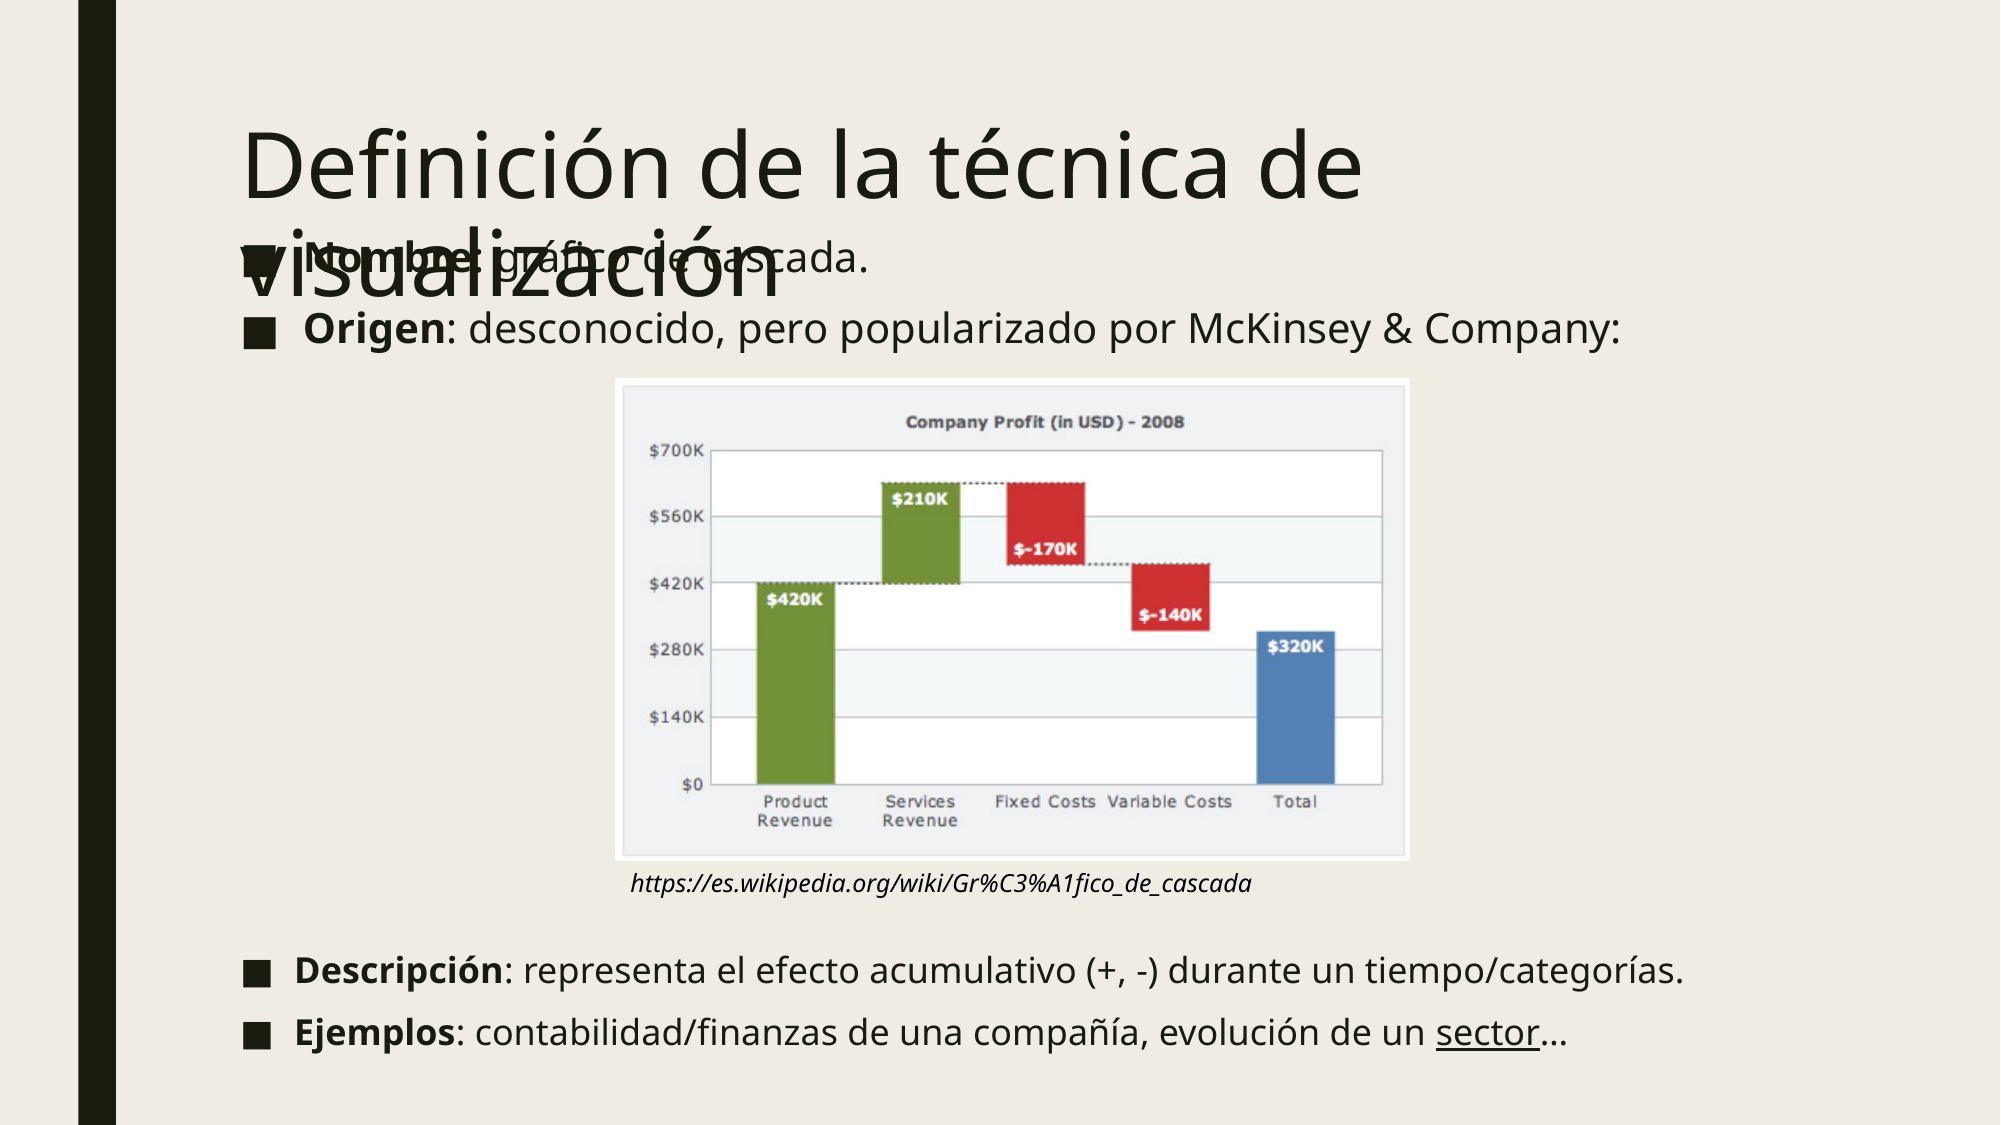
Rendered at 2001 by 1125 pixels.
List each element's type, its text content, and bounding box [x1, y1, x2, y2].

text_box https://es.wikipedia.org/wiki/Gr%C3%A1fico_de_cascada [615, 861, 1282, 905]
list Nombre: gráfico de cascada. Origen: desconocido, pero popularizado por McKinsey & Company: [225, 226, 1800, 366]
text_box Descripción: representa el efecto acumulativo (+, -) durante un tiempo/categorías. Ejemplos: contabilidad/finanzas de una compañía, evolución de un sector… [224, 943, 1800, 1082]
picture [615, 378, 1410, 861]
title Definición de la técnica de visualización [225, 112, 1800, 226]
